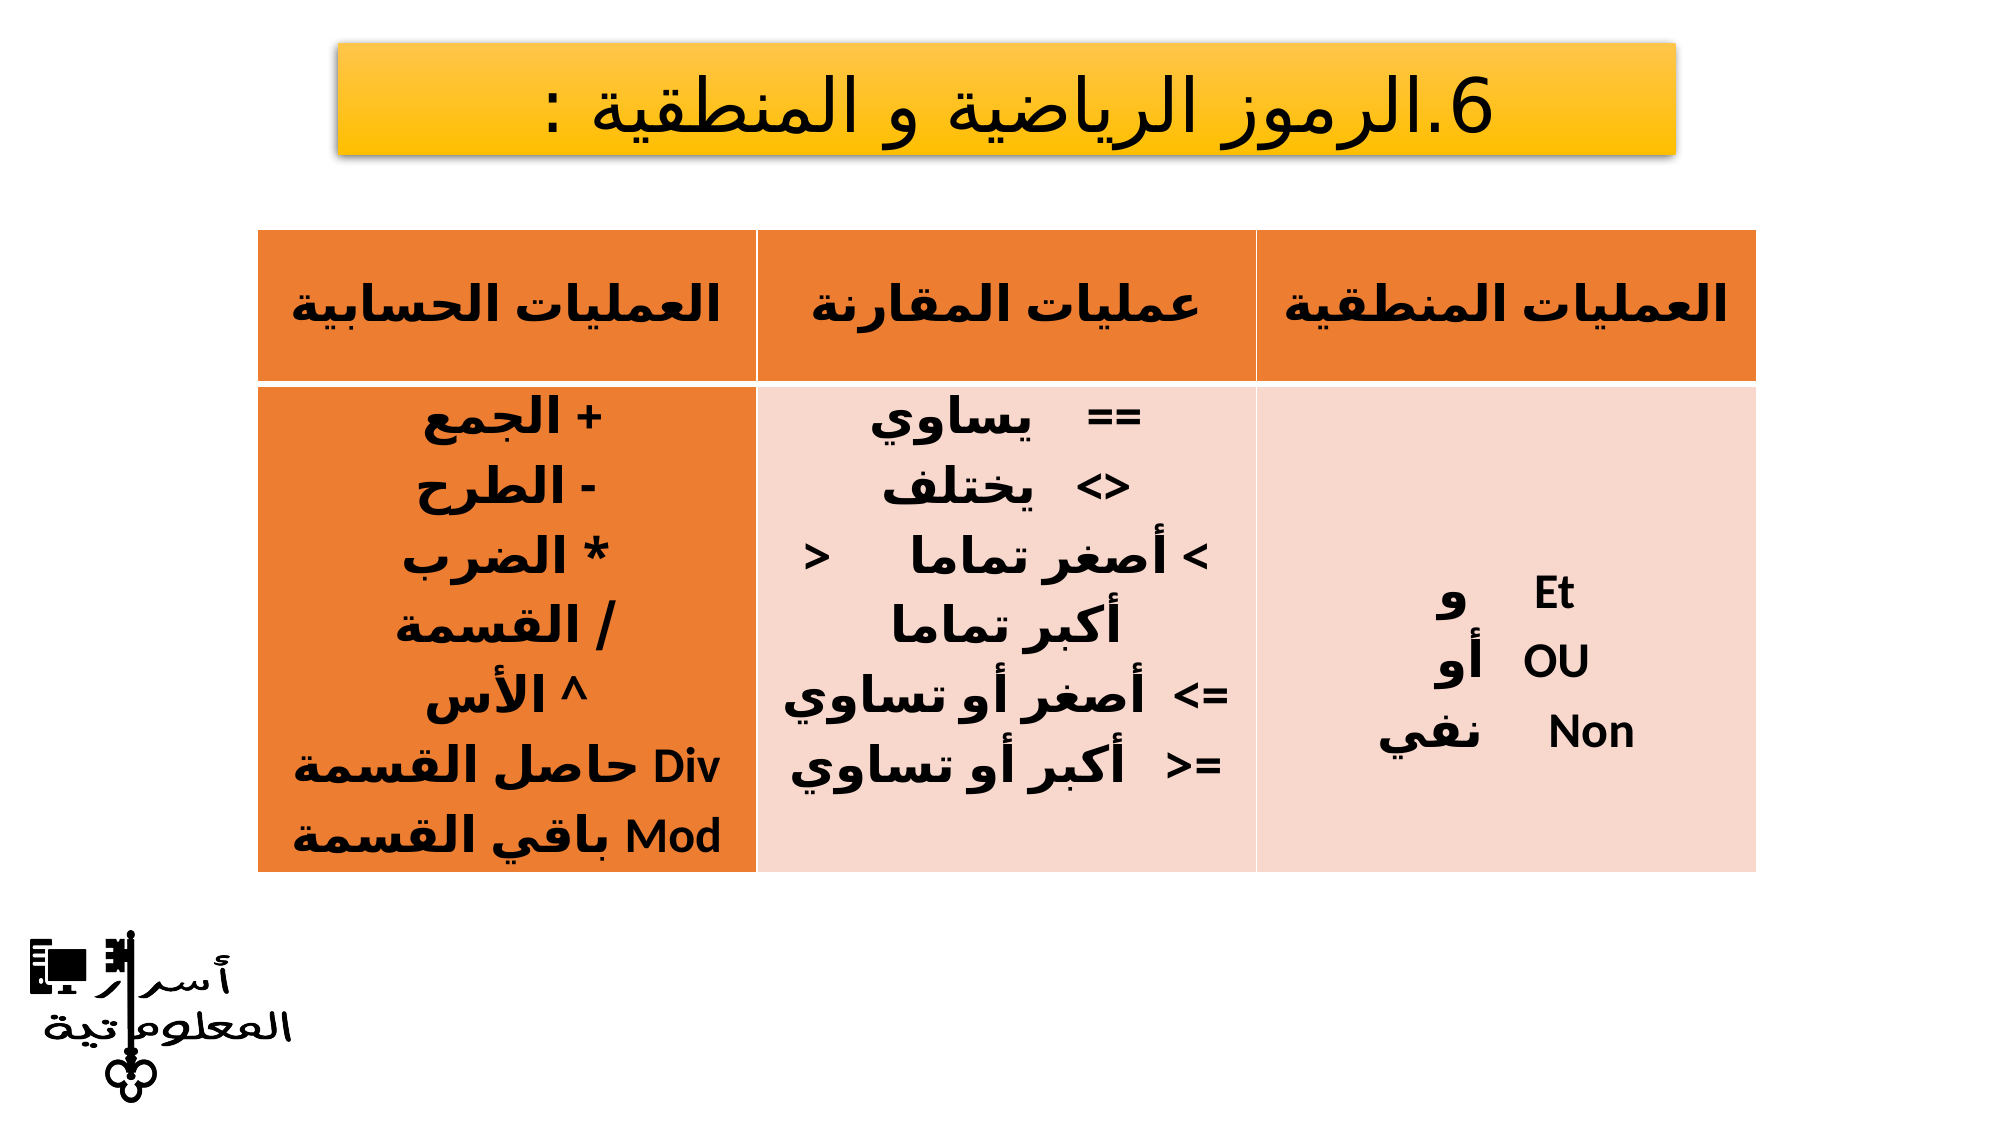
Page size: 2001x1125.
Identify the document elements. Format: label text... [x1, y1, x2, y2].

table_cell == يساوي <> يختلف > أصغر تماما < أكبر تماما => أصغر أو تساوي =< أكبر أو تساوي [758, 387, 1256, 872]
text_box 6.الرموز الرياضية و المنطقية : [338, 43, 1676, 155]
table_header العمليات المنطقية [1257, 230, 1756, 381]
picture [30, 930, 291, 1103]
table_cell Et و OU أو Non نفي [1257, 387, 1756, 872]
table_header عمليات المقارنة [758, 230, 1256, 381]
table_cell + الجمع - الطرح * الضرب / القسمة ^ الأس Div حاصل القسمة Mod باقي القسمة [258, 387, 756, 872]
table_header العمليات الحسابية [258, 230, 756, 381]
